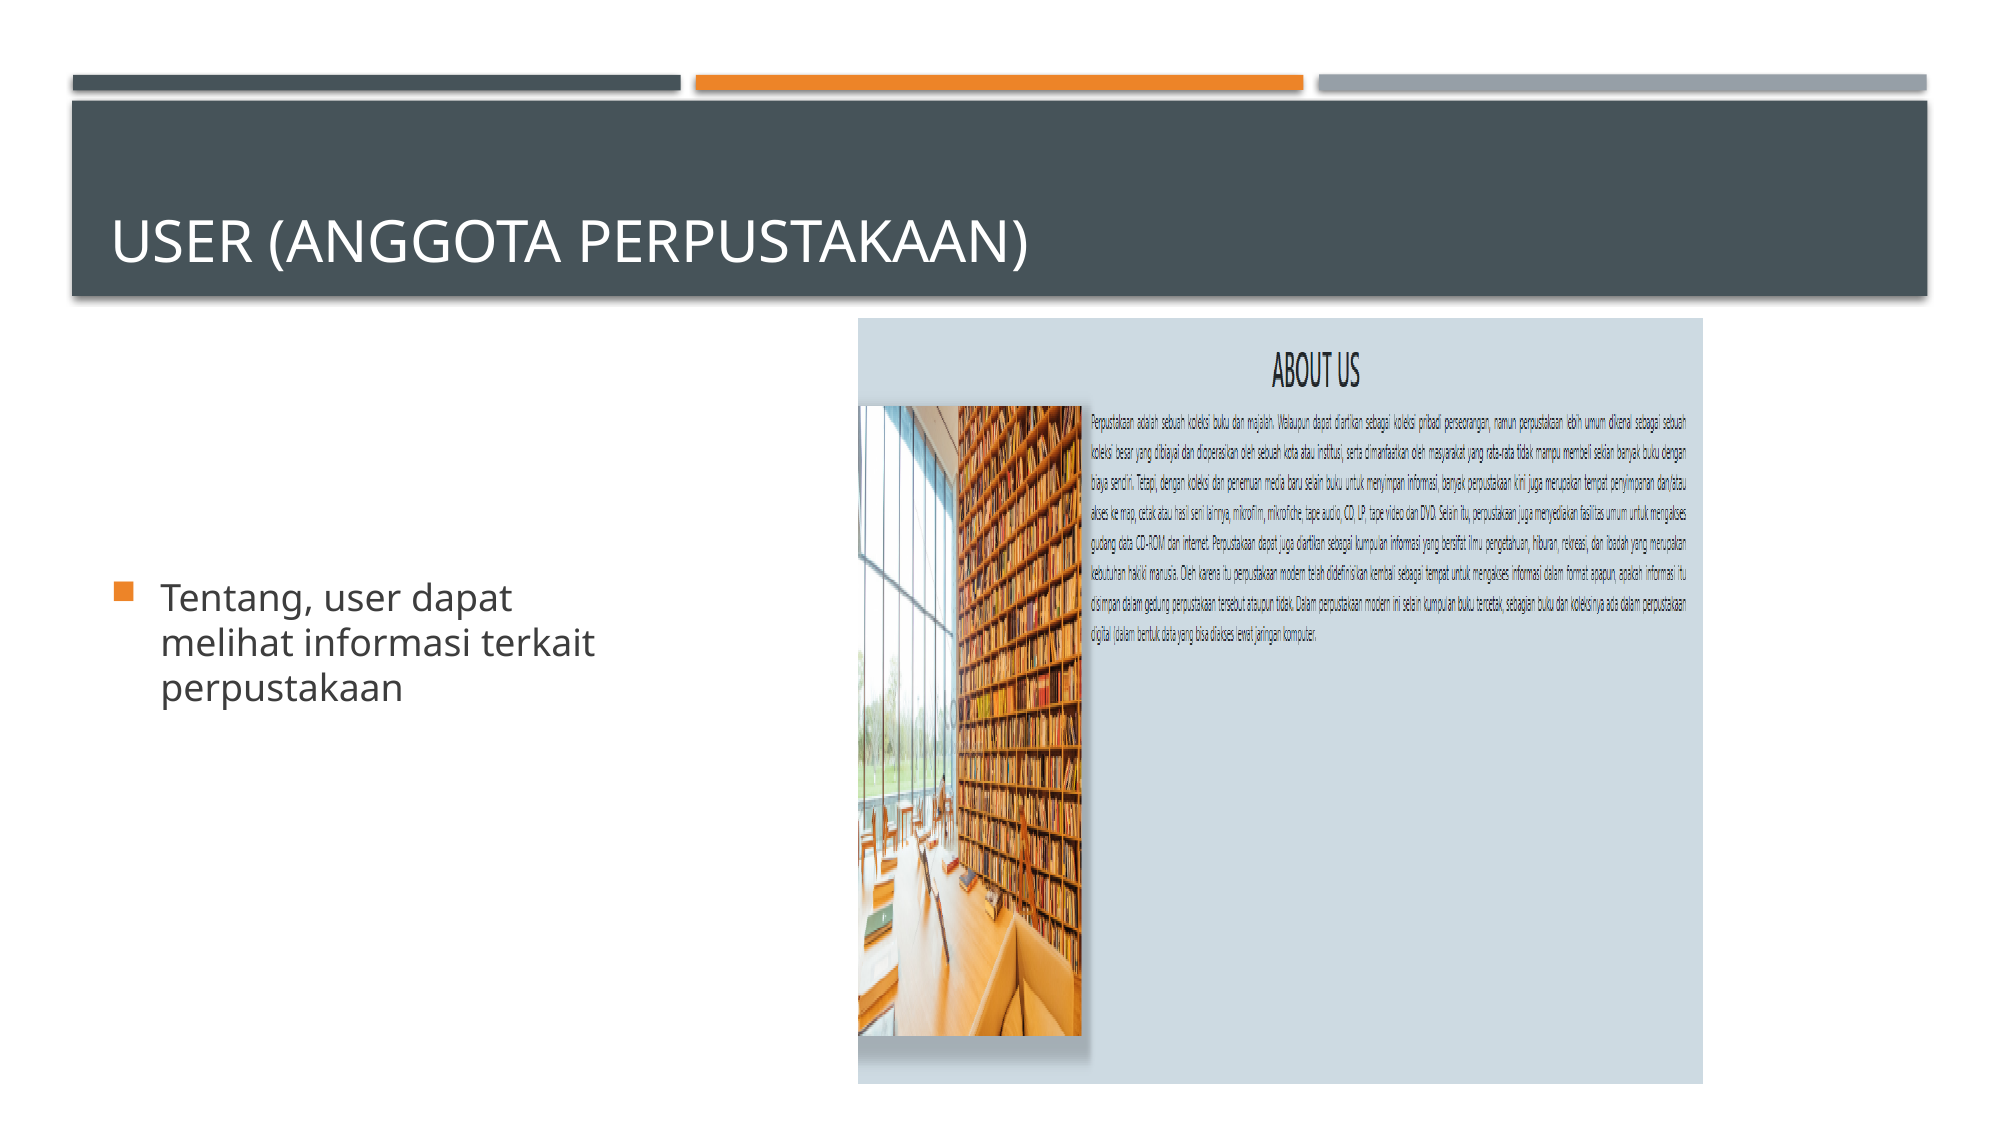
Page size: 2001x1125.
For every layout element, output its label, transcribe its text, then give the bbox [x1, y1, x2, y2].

title User (anggota Perpustakaan) [95, 115, 1905, 282]
list Tentang, user dapat melihat informasi terkait perpustakaan [95, 357, 660, 926]
picture [857, 318, 1704, 1085]
